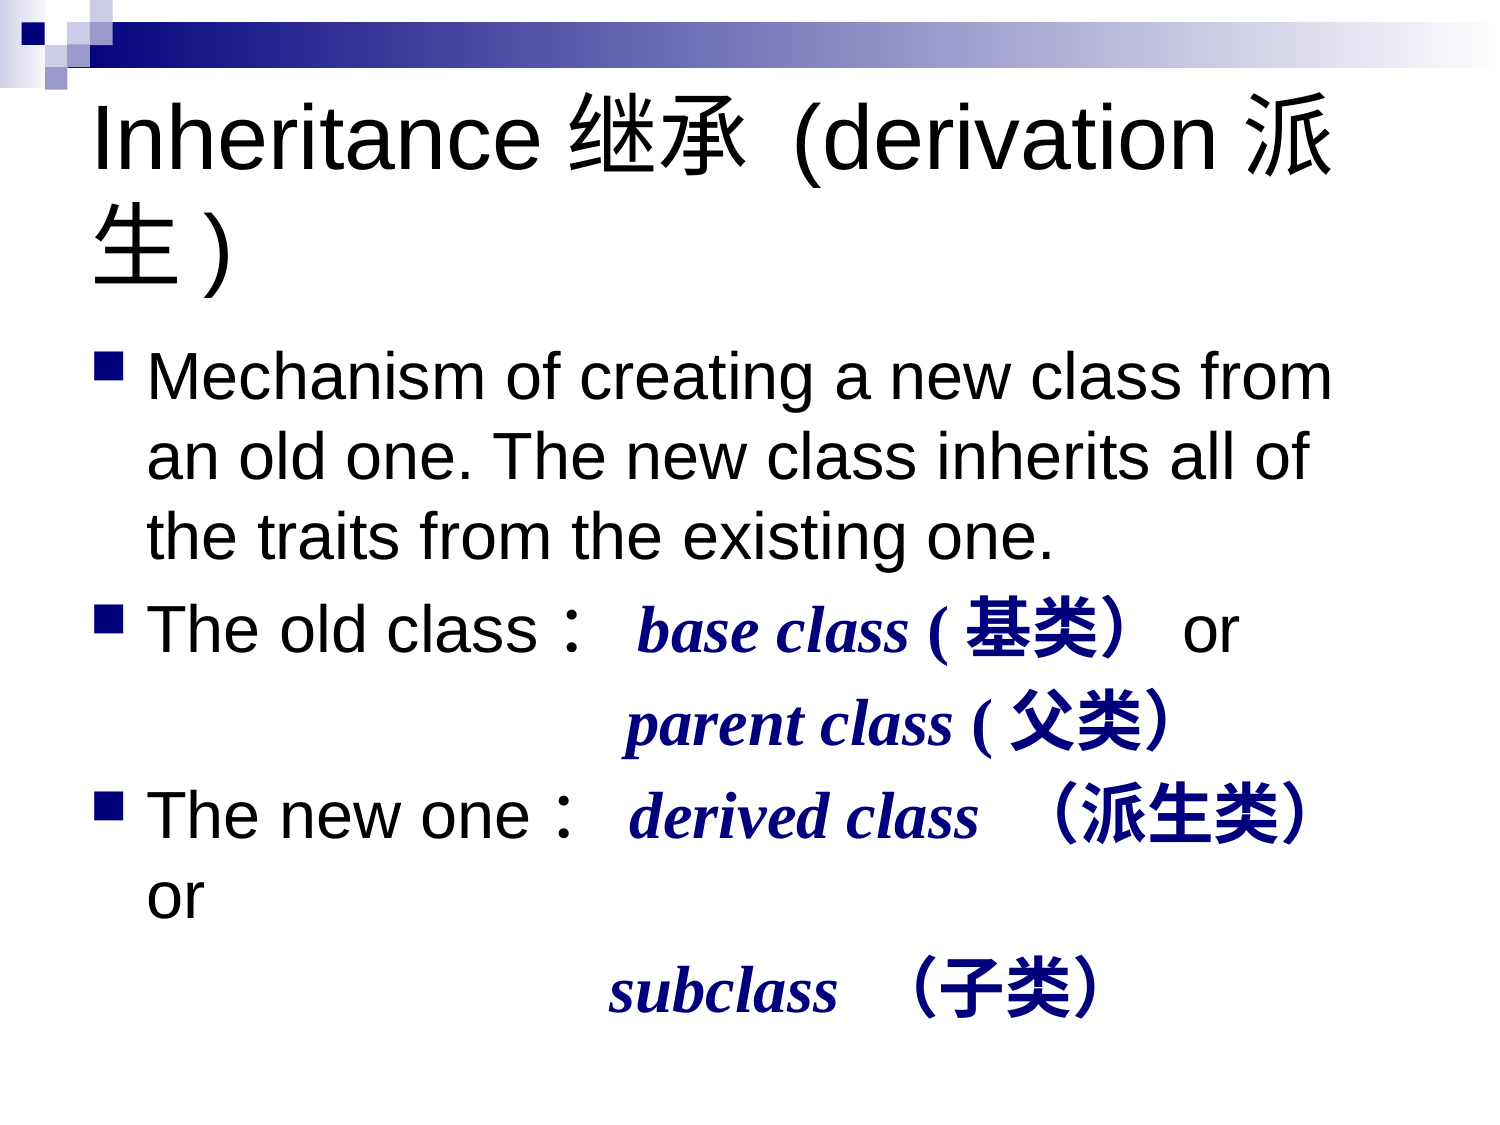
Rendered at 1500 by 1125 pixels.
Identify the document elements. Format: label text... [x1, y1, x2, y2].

list Mechanism of creating a new class from an old one. The new class inherits all of the traits from the existing one. The old class：base class (基类）or parent class (父类） The new one：derived class （派生类） or subclass （子类） [74, 324, 1426, 963]
title Inheritance继承 (derivation派生) [74, 74, 1426, 301]
